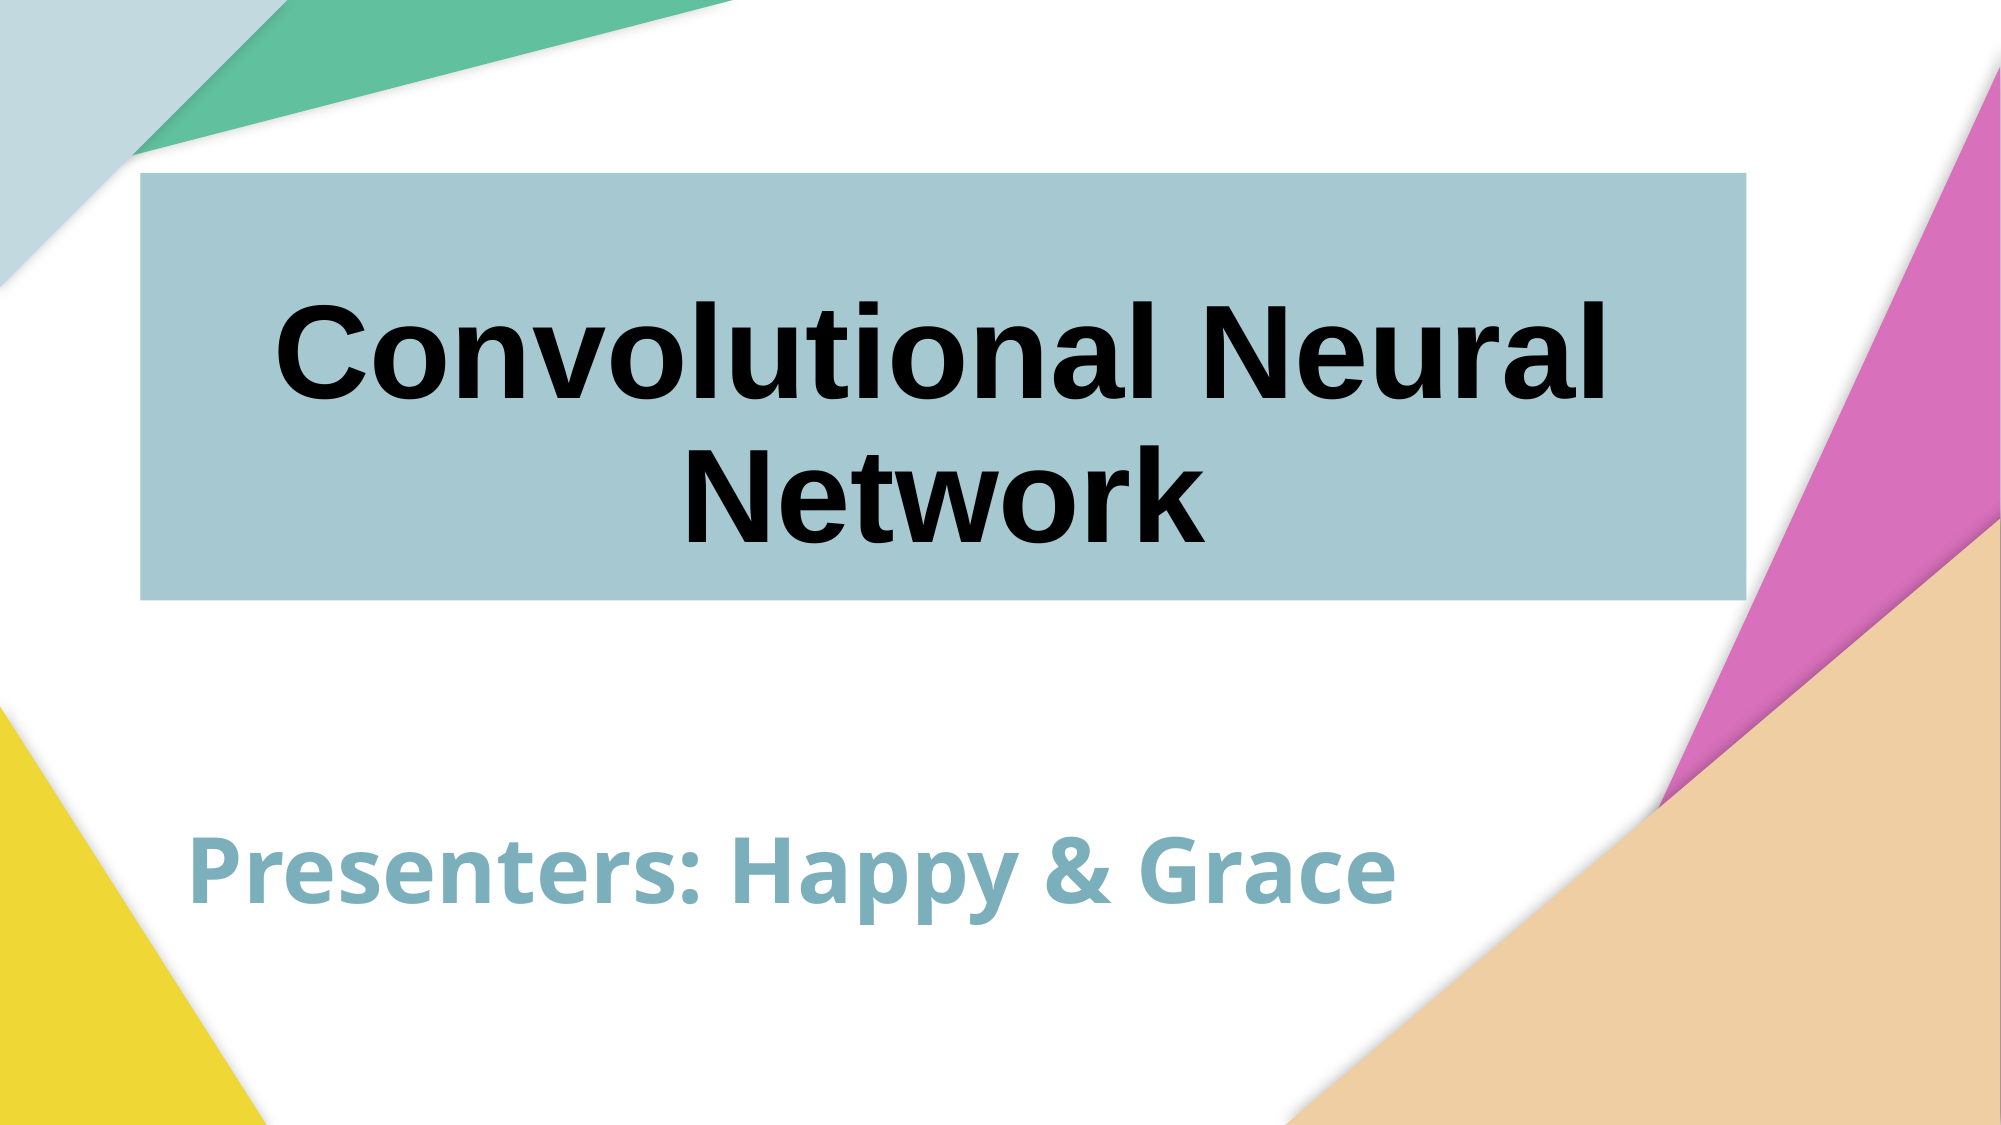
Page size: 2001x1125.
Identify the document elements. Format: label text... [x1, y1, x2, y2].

list Convolutional Neural Network [140, 172, 1747, 601]
list Presenters: Happy & Grace [170, 805, 1446, 943]
